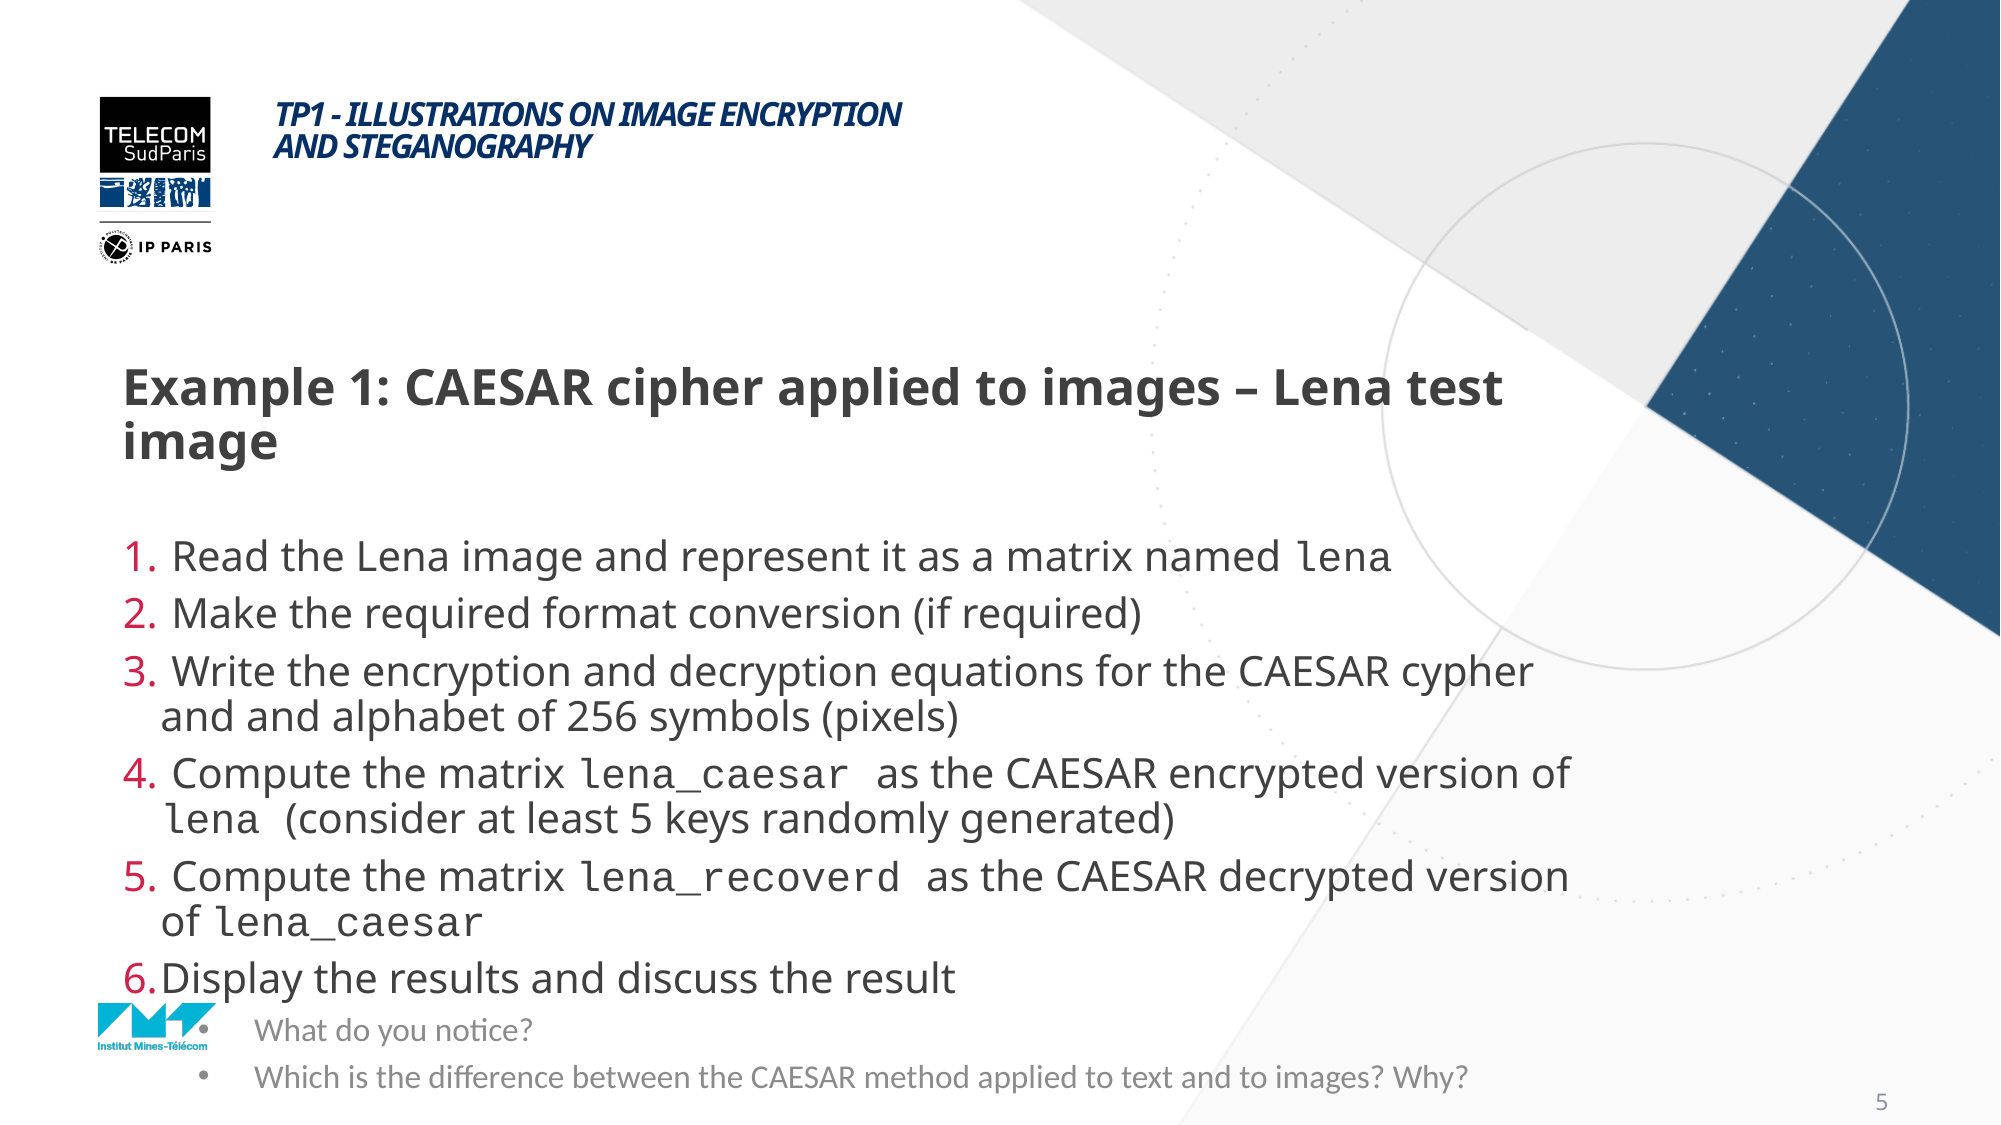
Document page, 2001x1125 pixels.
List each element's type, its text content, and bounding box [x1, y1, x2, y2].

list Read the Lena image and represent it as a matrix named lena Make the required format conversion (if required) Write the encryption and decryption equations for the CAESAR cypher and and alphabet of 256 symbols (pixels) Compute the matrix lena_caesar as the CAESAR encrypted version of lena (consider at least 5 keys randomly generated) Compute the matrix lena_recoverd as the CAESAR decrypted version of lena_caesar Display the results and discuss the result What do you notice? Which is the difference between the CAESAR method applied to text and to images? Why? [107, 527, 1591, 806]
title TP1 - Illustrations on image encryption aNd Steganography [259, 93, 1730, 173]
slide_number 5 [1749, 1081, 1904, 1125]
list Example 1: CAESAR cipher applied to images – Lena test image [107, 355, 1591, 506]
picture [0, 0, 2000, 1125]
